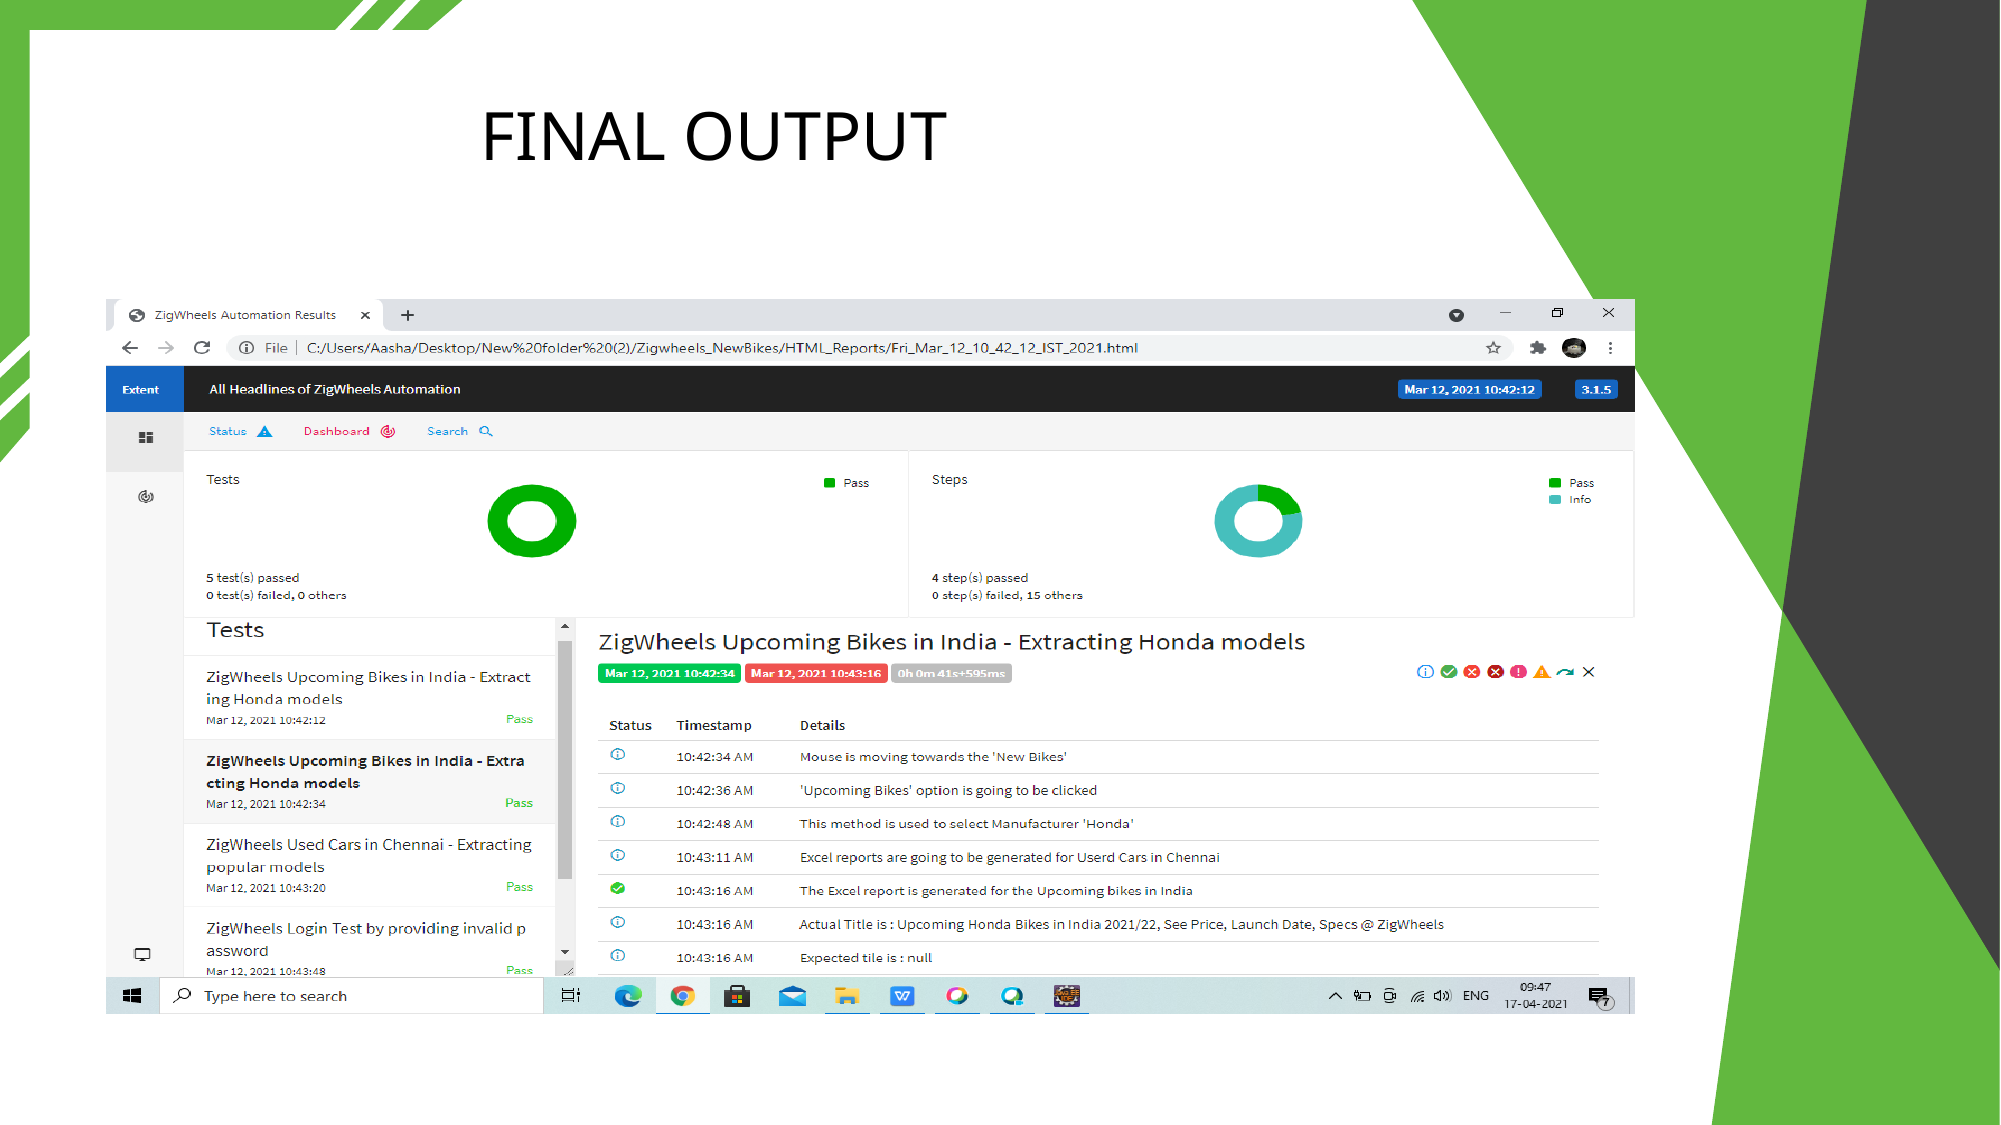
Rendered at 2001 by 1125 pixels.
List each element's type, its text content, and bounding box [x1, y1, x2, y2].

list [106, 299, 1635, 1014]
text_box FINAL OUTPUT [465, 86, 1174, 181]
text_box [0, 0, 463, 463]
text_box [1412, 0, 2000, 1125]
